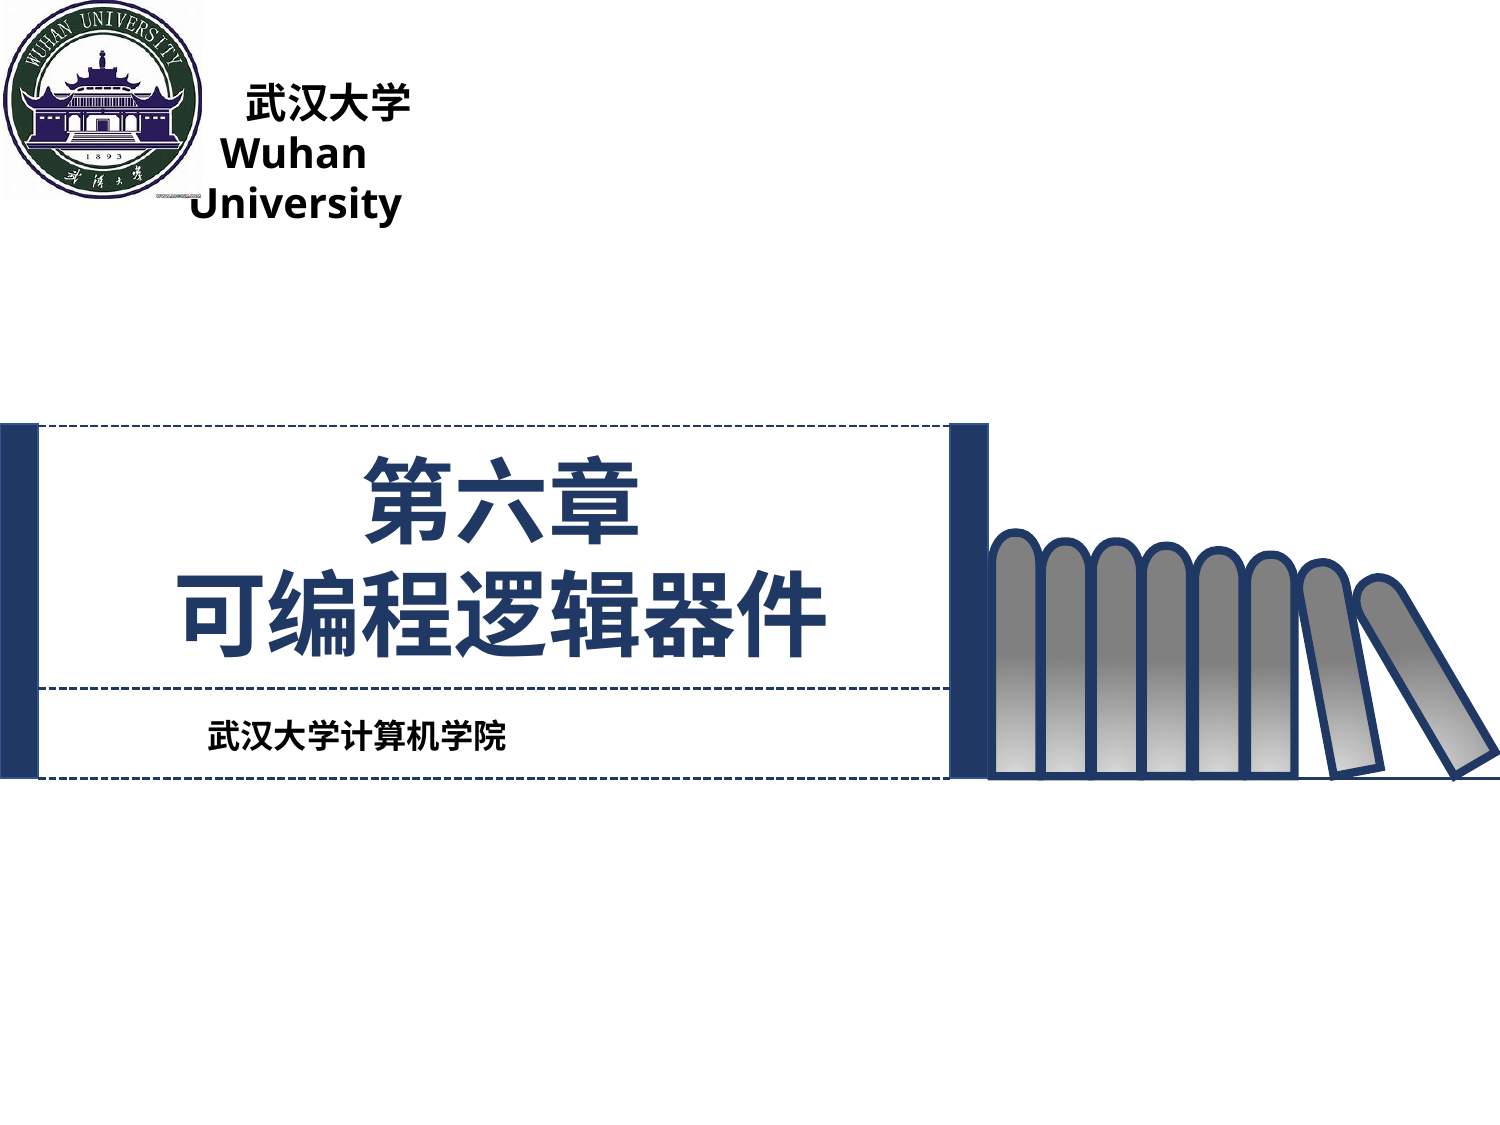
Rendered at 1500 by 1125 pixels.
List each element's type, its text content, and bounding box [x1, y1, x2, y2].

text_box 第六章 可编程逻辑器件 [57, 435, 946, 676]
text_box [0, 423, 39, 779]
text_box 武汉大学 Wuhan University [173, 69, 516, 235]
text_box [1141, 544, 1192, 778]
text_box [1297, 561, 1382, 778]
text_box [1091, 540, 1142, 778]
text_box [1040, 540, 1091, 778]
text_box [949, 423, 989, 779]
text_box [1355, 576, 1497, 778]
picture [3, 0, 202, 199]
text_box [1245, 553, 1296, 778]
text_box 武汉大学计算机学院 [192, 707, 556, 763]
text_box [1193, 549, 1244, 778]
text_box [990, 531, 1041, 777]
